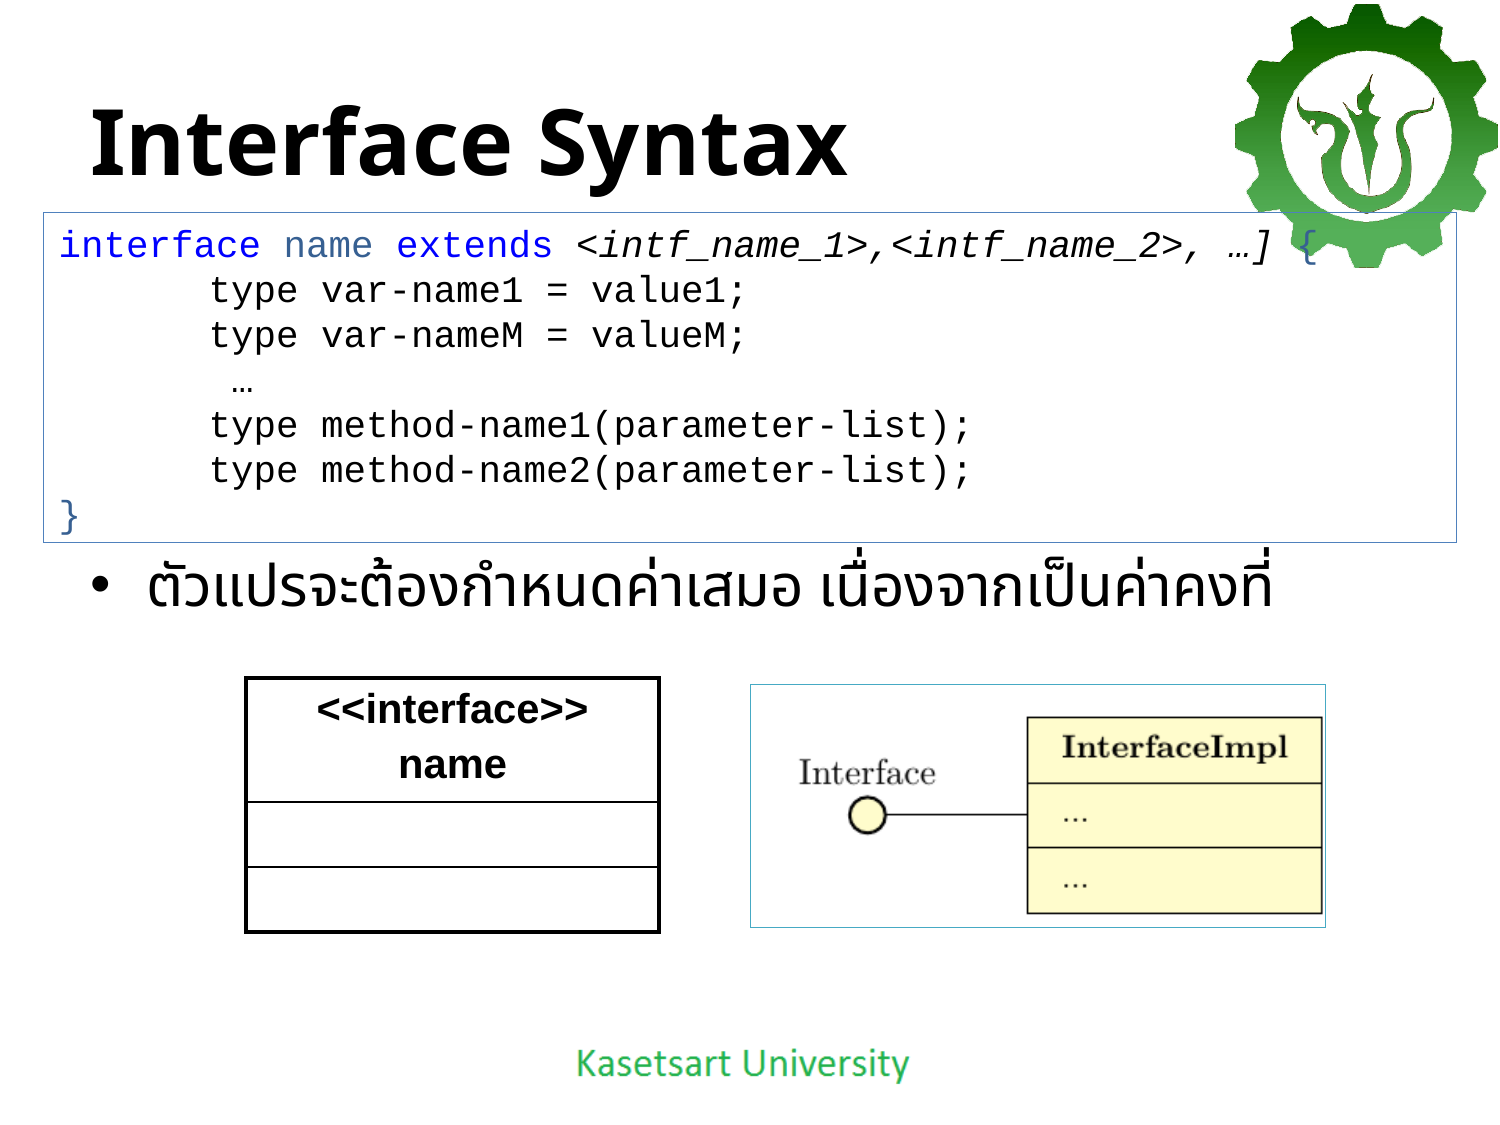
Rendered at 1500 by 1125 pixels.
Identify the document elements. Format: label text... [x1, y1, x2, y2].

table_header <<interface>> name [248, 680, 657, 801]
table_cell [248, 803, 657, 866]
list ตัวแปรจะต้องกำหนดค่าเสมอ เนื่องจากเป็นค่าคงที่ [75, 543, 1425, 1005]
text_box interface name extends <intf_name_1>,<intf_name_2>, …] { type var-name1 = value1; type var-nameM = valueM; … type method-name1(parameter-list); type method-name2(parameter-list); } [43, 212, 1457, 543]
picture [575, 1037, 913, 1088]
picture [749, 684, 1326, 928]
picture [1231, 0, 1500, 272]
title Interface Syntax [75, 45, 1425, 212]
table_cell [248, 868, 657, 930]
